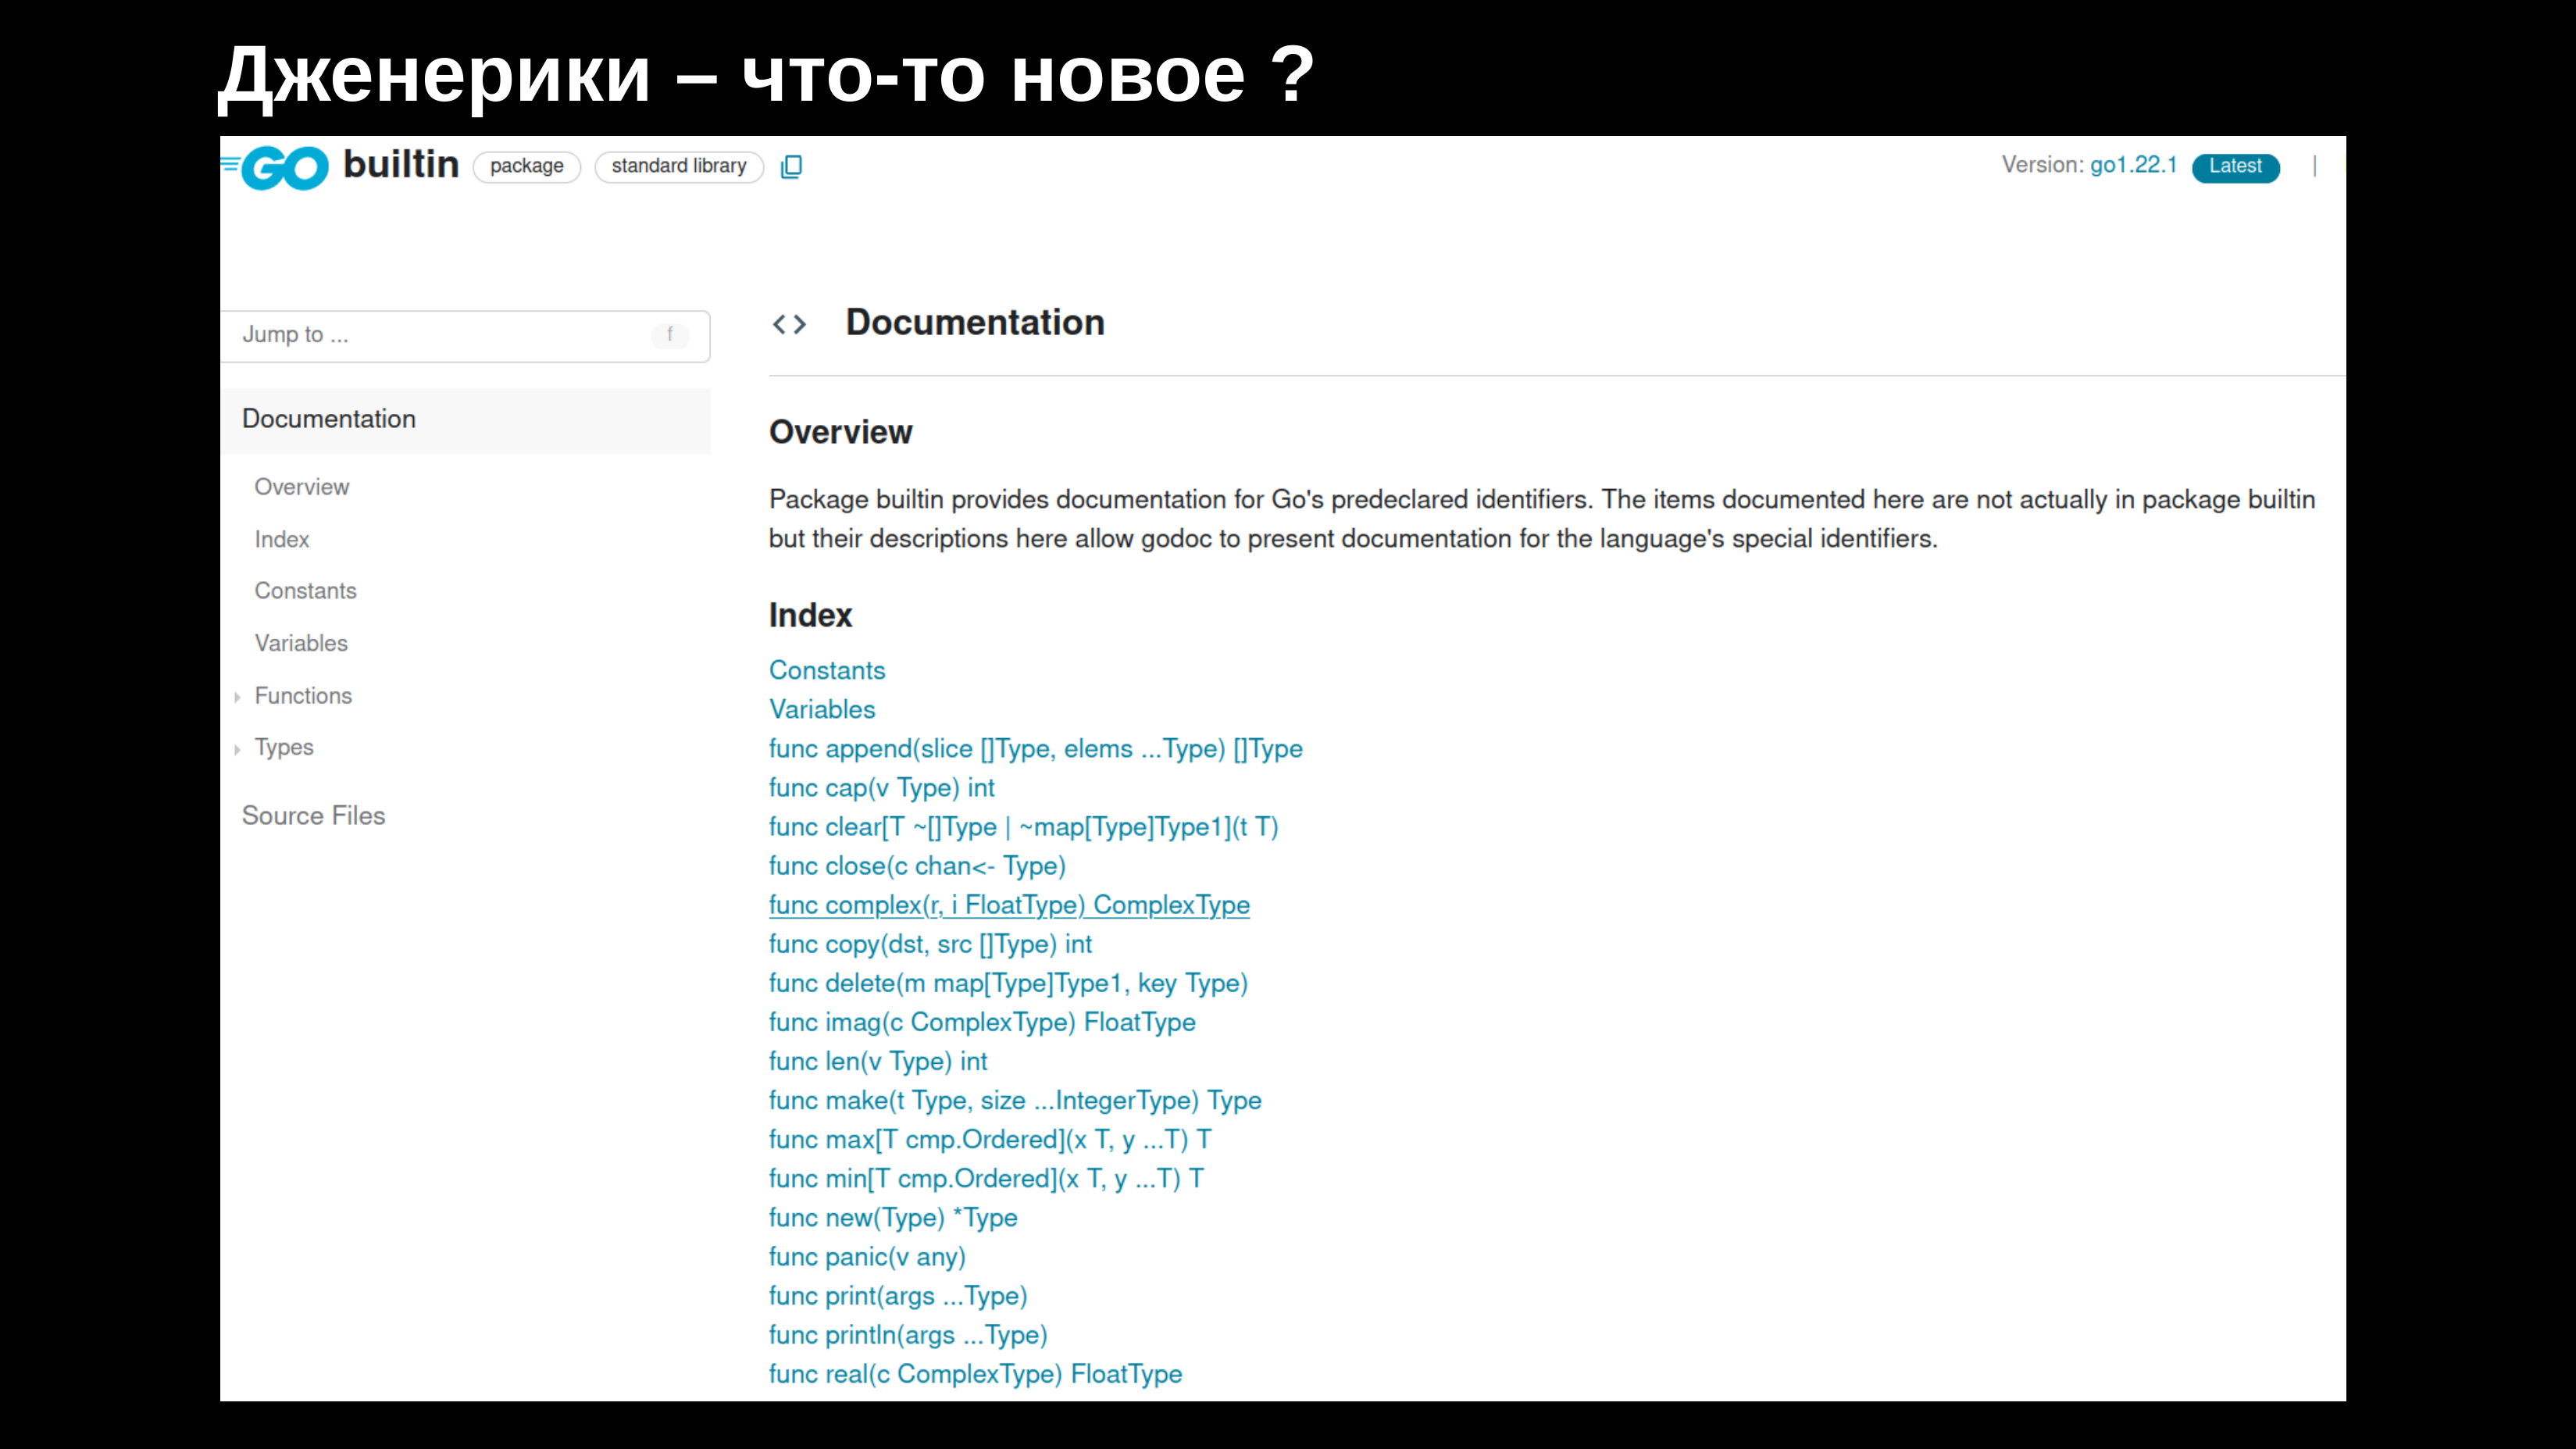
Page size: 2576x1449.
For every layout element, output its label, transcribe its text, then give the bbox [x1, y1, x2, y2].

picture [219, 136, 2347, 1401]
title Дженерики – что-то новое ? [217, 21, 2349, 120]
